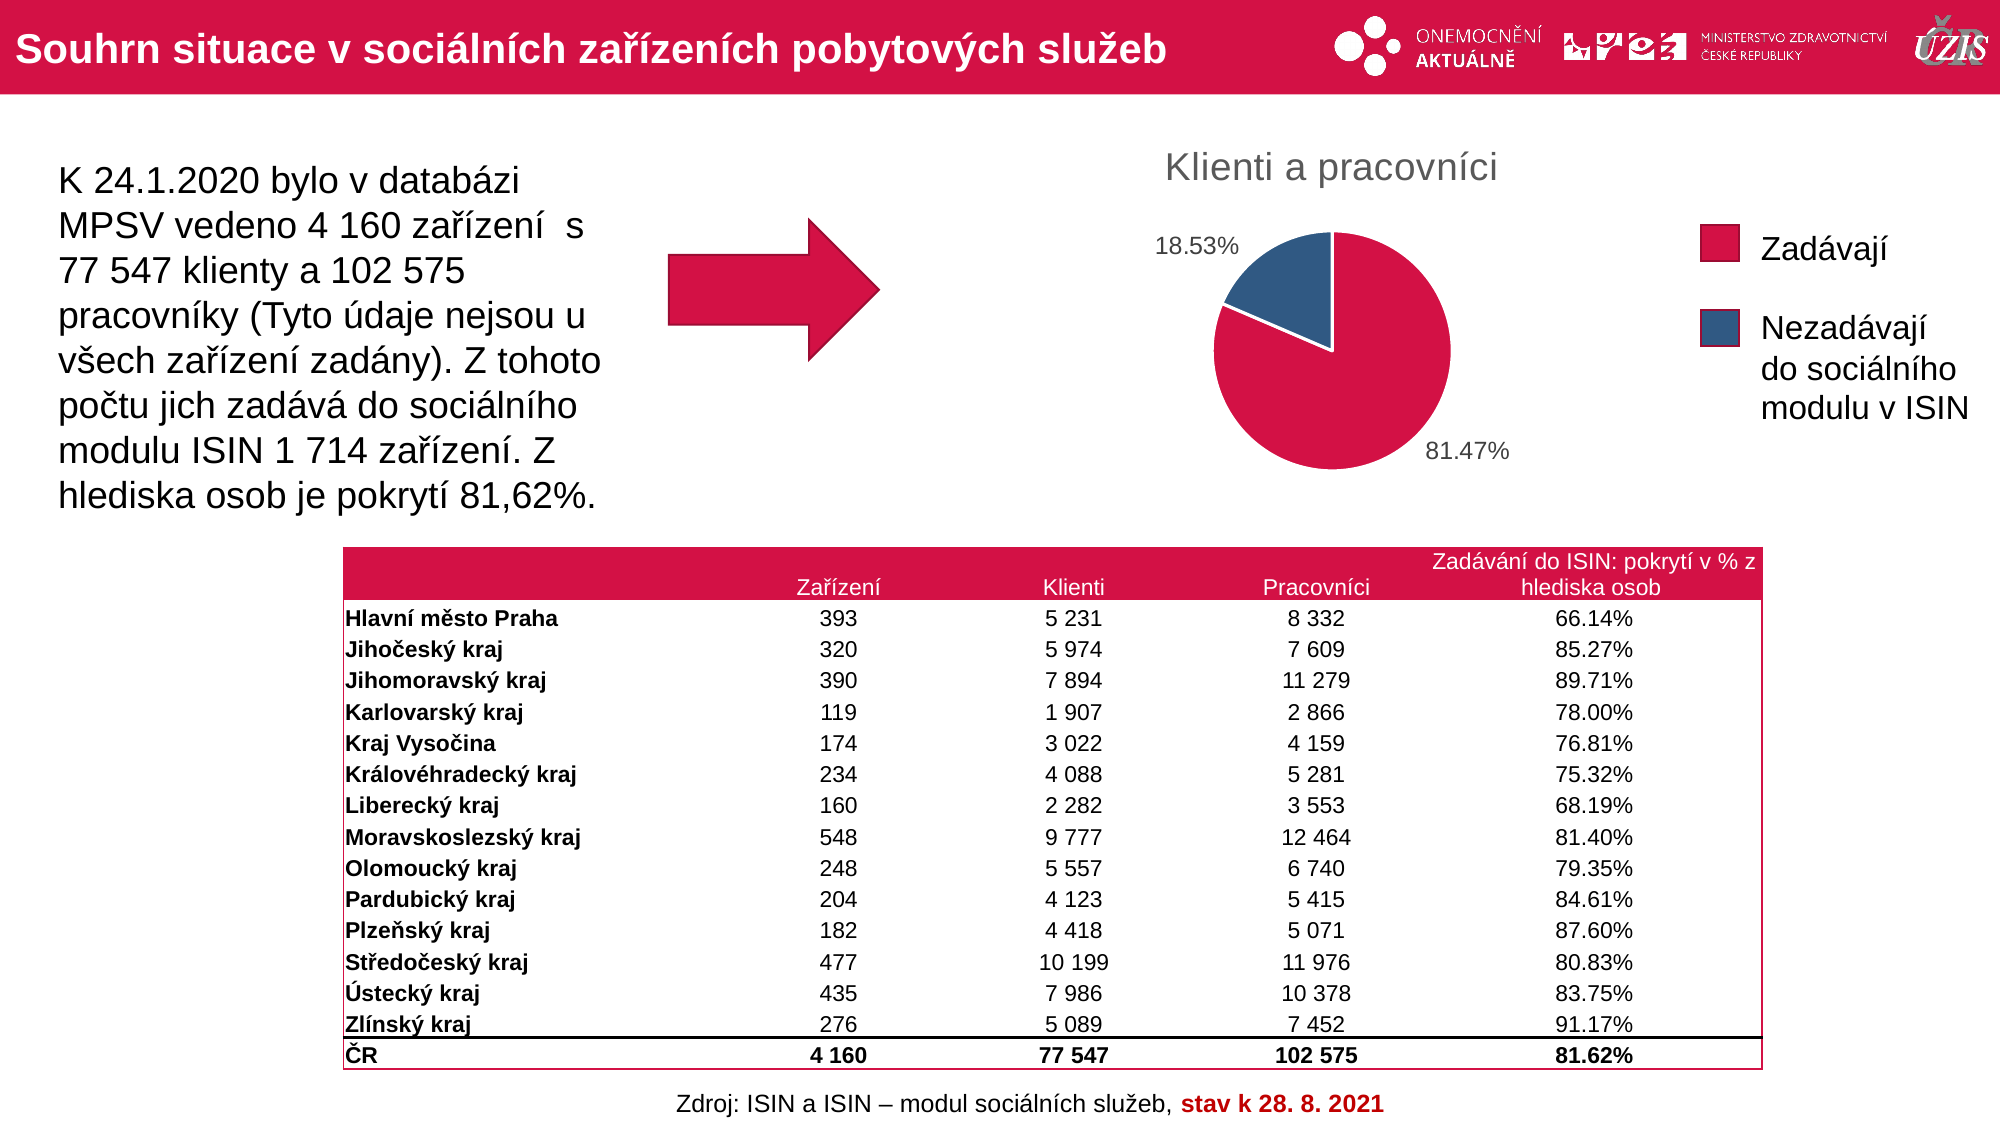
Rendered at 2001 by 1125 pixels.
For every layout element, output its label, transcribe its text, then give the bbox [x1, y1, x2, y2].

table_cell 12 464 [1206, 819, 1427, 850]
table_cell Olomoucký kraj [344, 850, 736, 881]
table_cell 11 279 [1206, 663, 1427, 694]
table_cell 4 418 [942, 912, 1206, 944]
text_box [1700, 309, 1740, 347]
table_cell 160 [736, 788, 942, 819]
table_cell 6 740 [1206, 850, 1427, 881]
table_cell 11 976 [1206, 944, 1427, 975]
table_cell 548 [736, 819, 942, 850]
text_box Zdroj: ISIN a ISIN – modul sociálních služeb, stav k 28. 8. 2021 [507, 1079, 1554, 1125]
table_cell 276 [736, 1006, 942, 1036]
table_cell 9 777 [942, 819, 1206, 850]
table_cell 91.17% [1427, 1006, 1761, 1036]
table_cell 5 281 [1206, 756, 1427, 788]
text_box [1700, 224, 1740, 262]
table_cell 85.27% [1427, 631, 1761, 663]
table_cell 3 553 [1206, 788, 1427, 819]
table_cell 10 199 [942, 944, 1206, 975]
table_cell 204 [736, 881, 942, 912]
table_cell 8 332 [1206, 600, 1427, 631]
table_header Klienti [942, 548, 1206, 600]
table_cell 5 089 [942, 1006, 1206, 1036]
table_cell 5 415 [1206, 881, 1427, 912]
table_cell 2 866 [1206, 694, 1427, 725]
table_cell 7 894 [942, 663, 1206, 694]
table_cell 10 378 [1206, 975, 1427, 1006]
table_cell Kraj Vysočina [344, 725, 736, 756]
table_cell 393 [736, 600, 942, 631]
table_cell 2 282 [942, 788, 1206, 819]
table_cell Hlavní město Praha [344, 600, 736, 631]
table_cell 76.81% [1427, 725, 1761, 756]
table_cell 7 452 [1206, 1006, 1427, 1036]
table_cell 4 160 [736, 1039, 942, 1068]
table_cell 174 [736, 725, 942, 756]
table_cell 68.19% [1427, 788, 1761, 819]
table_cell Plzeňský kraj [344, 912, 736, 944]
table_cell 83.75% [1427, 975, 1761, 1006]
table_cell 182 [736, 912, 942, 944]
table_header Zařízení [736, 548, 942, 600]
table_cell 4 159 [1206, 725, 1427, 756]
table_cell 102 575 [1206, 1039, 1427, 1068]
table_cell Moravskoslezský kraj [344, 819, 736, 850]
picture [1334, 16, 1542, 76]
table_cell 119 [736, 694, 942, 725]
table_cell Pardubický kraj [344, 881, 736, 912]
table_cell 89.71% [1427, 663, 1761, 694]
table_cell Královéhradecký kraj [344, 756, 736, 788]
table_cell 5 974 [942, 631, 1206, 663]
table_cell 5 231 [942, 600, 1206, 631]
table_header Zadávání do ISIN: pokrytí v % z hlediska osob [1427, 548, 1761, 600]
table_cell Středočeský kraj [344, 944, 736, 975]
text_box K 24.1.2020 bylo v databázi MPSV vedeno 4 160 zařízení s 77 547 klienty a 102 575 pracovníky (Tyto údaje nejsou u všech zařízení zadány). Z tohoto počtu jich zadává do sociálního modulu ISIN 1 714 zařízení. Z hlediska osob je pokrytí 81,62%. [43, 148, 645, 524]
table_cell 66.14% [1427, 600, 1761, 631]
table_cell 4 123 [942, 881, 1206, 912]
table_cell Zlínský kraj [344, 1006, 736, 1036]
title Souhrn situace v sociálních zařízeních pobytových služeb [0, 2, 1251, 98]
table_cell Ústecký kraj [344, 975, 736, 1006]
table_cell 3 022 [942, 725, 1206, 756]
text_box Zadávají Nezadávají do sociálního modulu v ISIN [1746, 219, 1985, 434]
picture [1563, 31, 1888, 60]
table_cell ČR [344, 1039, 736, 1068]
table_cell 320 [736, 631, 942, 663]
chart [1015, 117, 1649, 502]
table_cell Liberecký kraj [344, 788, 736, 819]
table_cell 87.60% [1427, 912, 1761, 944]
table_cell 79.35% [1427, 850, 1761, 881]
table_cell 80.83% [1427, 944, 1761, 975]
table_cell 84.61% [1427, 881, 1761, 912]
table_cell 78.00% [1427, 694, 1761, 725]
table_header Pracovníci [1206, 548, 1427, 600]
table_cell 1 907 [942, 694, 1206, 725]
text_box [667, 217, 881, 363]
table_cell 75.32% [1427, 756, 1761, 788]
table_cell 390 [736, 663, 942, 694]
table_cell 5 557 [942, 850, 1206, 881]
table_cell 81.62% [1427, 1039, 1761, 1068]
table_cell 4 088 [942, 756, 1206, 788]
table_cell Jihomoravský kraj [344, 663, 736, 694]
table_cell Jihočeský kraj [344, 631, 736, 663]
picture [1915, 15, 1989, 66]
table_cell Karlovarský kraj [344, 694, 736, 725]
table_cell 81.40% [1427, 819, 1761, 850]
table_cell 435 [736, 975, 942, 1006]
table_cell 248 [736, 850, 942, 881]
table_cell 477 [736, 944, 942, 975]
table_cell 234 [736, 756, 942, 788]
table_cell 5 071 [1206, 912, 1427, 944]
table_header [344, 548, 736, 600]
table_cell 7 986 [942, 975, 1206, 1006]
table_cell 7 609 [1206, 631, 1427, 663]
table_cell 77 547 [942, 1039, 1206, 1068]
